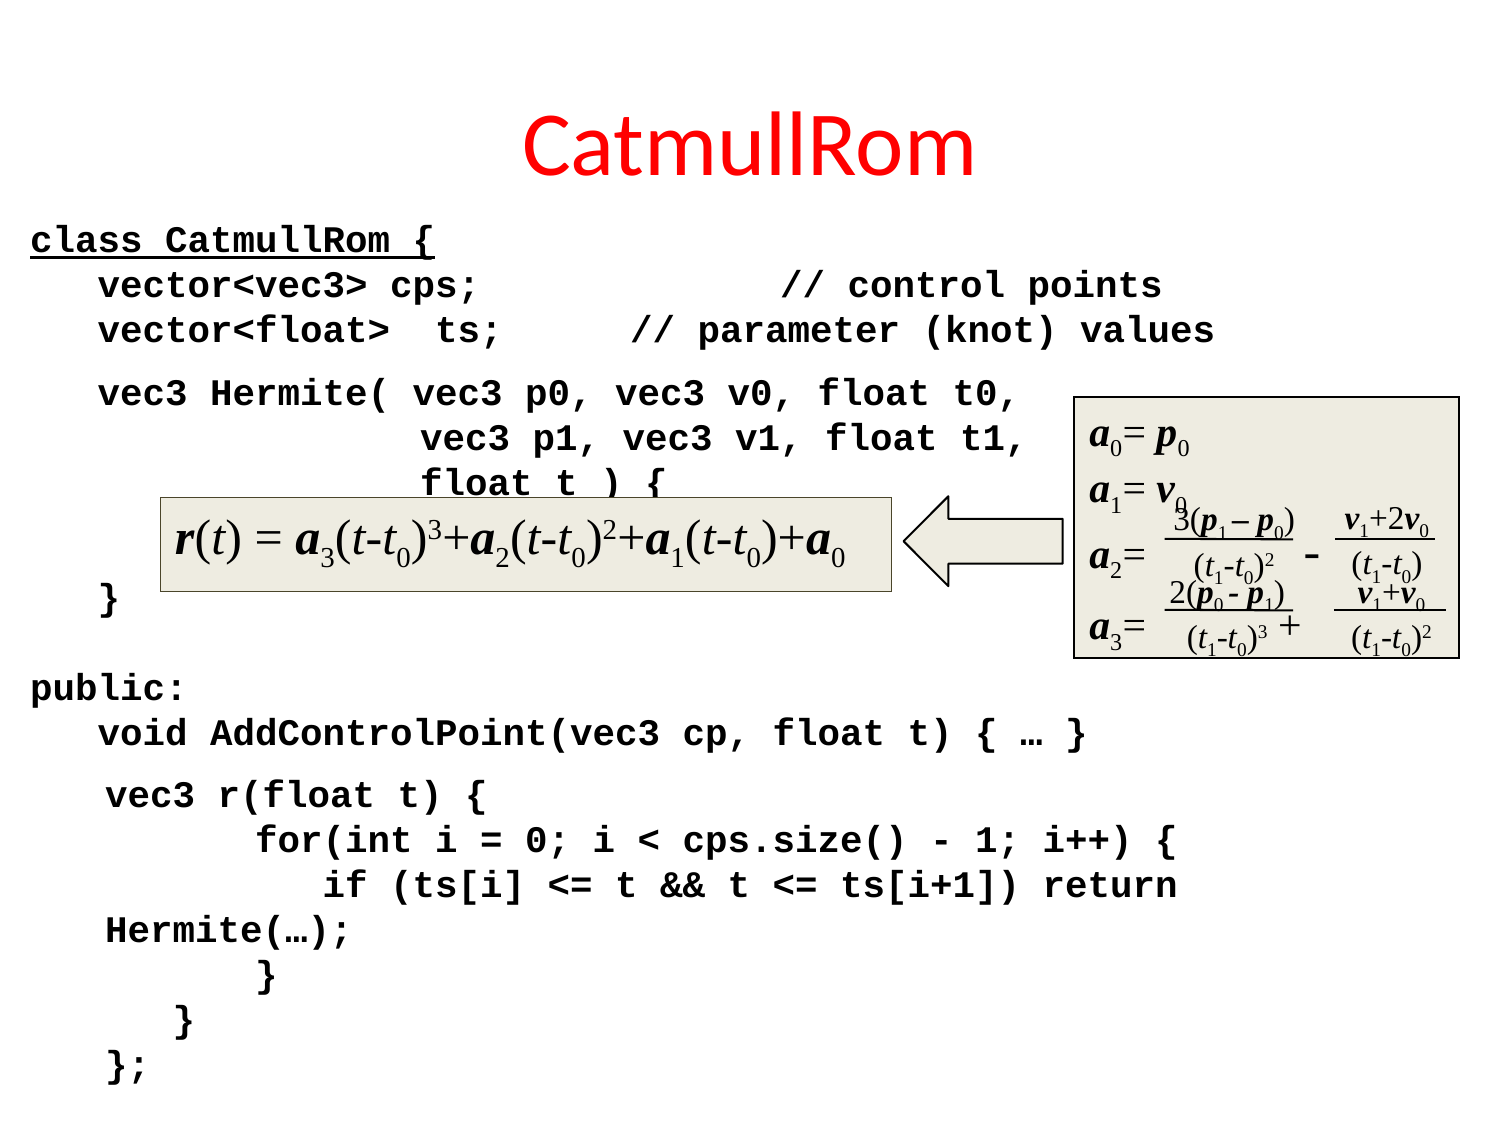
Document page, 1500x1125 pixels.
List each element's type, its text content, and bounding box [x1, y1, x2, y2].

title CatmullRom [75, 45, 1425, 233]
text_box r(t) = a3(t-t0)3+a2(t-t0)2+a1(t-t0)+a0 [160, 497, 892, 592]
text_box a0= p0 a1= v0 a2= - a3= + [1074, 397, 1459, 659]
text_box [903, 496, 1063, 587]
text_box v1+v0 (t1-t0)2 [1336, 615, 1447, 668]
text_box v1+v0 (t1-t0)2 [1336, 562, 1447, 610]
text_box class CatmullRom { vector<vec3> cps; // control points vector<float> ts; // parameter (knot) values vec3 Hermite( vec3 p0, vec3 v0, float t0, vec3 p1, vec3 v1, float t1, float t ) { } public: void AddControlPoint(vec3 cp, float t) { … } vec3 r(float t) { for(int i = 0; i < cps.size() - 1; i++) { if (ts[i] <= t && t <= ts[i+1]) return Hermite(…); } } }; [15, 208, 1422, 1125]
text_box v1+2v0 (t1-t0) [1329, 488, 1445, 595]
text_box 2(p0 - p1) (t1-t0)3 [1154, 562, 1300, 668]
text_box 3(p1 – p0) (t1-t0)2 [1158, 490, 1310, 596]
